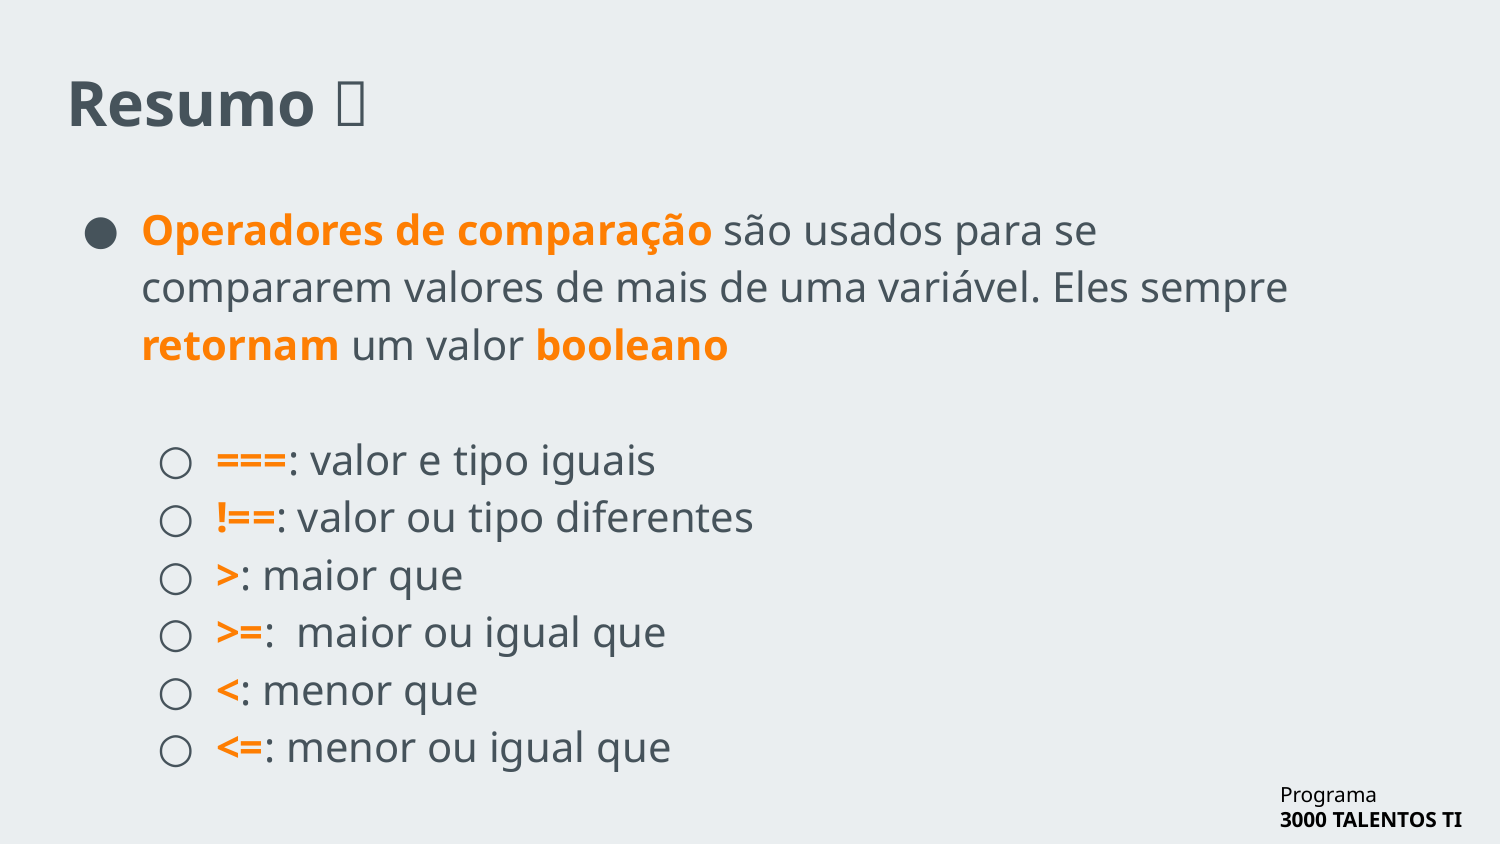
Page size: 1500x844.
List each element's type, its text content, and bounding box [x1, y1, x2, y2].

subtitle Operadores de comparação são usados para se compararem valores de mais de uma variável. Eles sempre retornam um valor booleano ===: valor e tipo iguais !==: valor ou tipo diferentes >: maior que >=: maior ou igual que <: menor que <=: menor ou igual que [51, 182, 1336, 778]
title Resumo 📓 [51, 20, 1336, 182]
